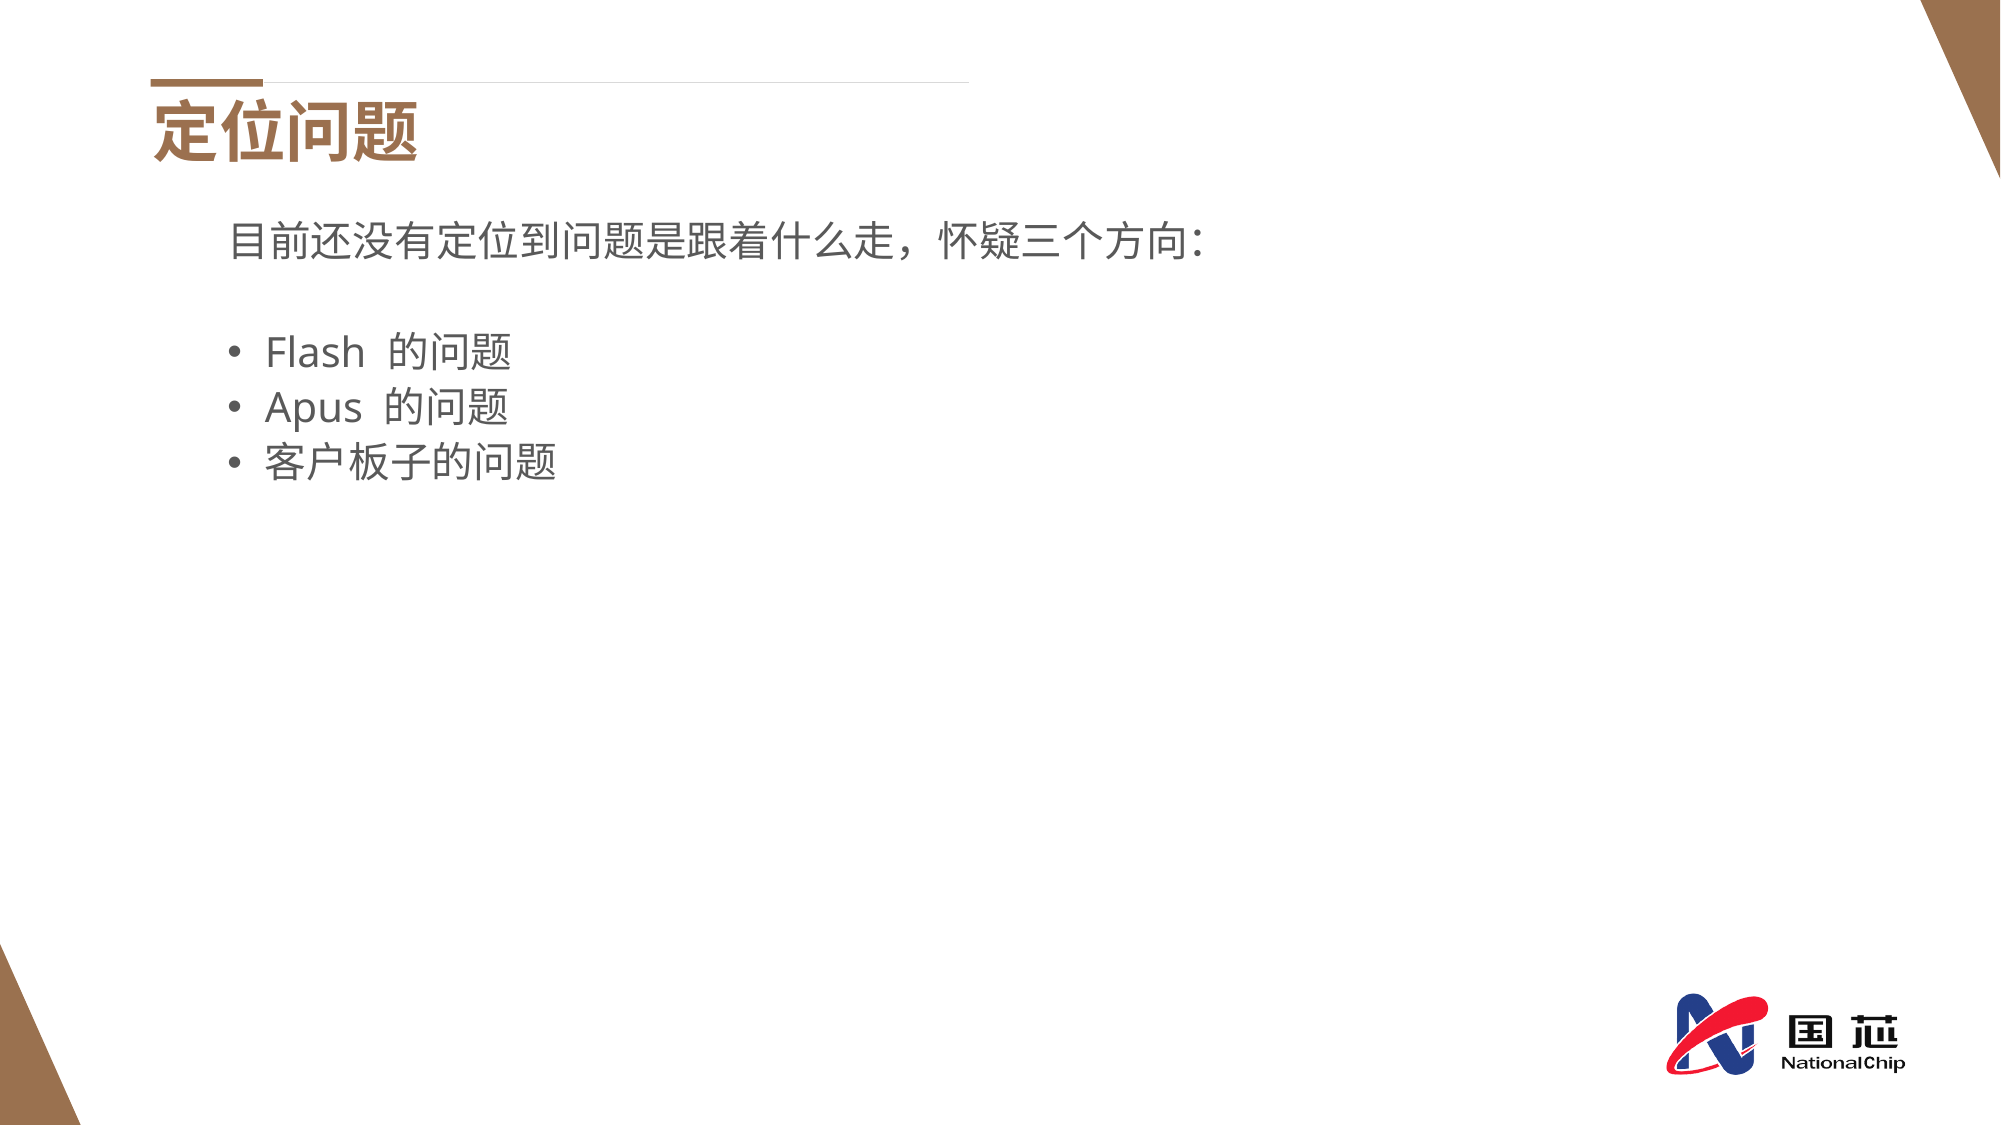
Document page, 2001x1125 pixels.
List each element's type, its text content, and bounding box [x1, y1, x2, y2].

title 定位问题 [137, 82, 1863, 188]
list 目前还没有定位到问题是跟着什么走，怀疑三个方向： Flash 的问题 Apus 的问题 客户板子的问题 [137, 212, 1863, 1037]
